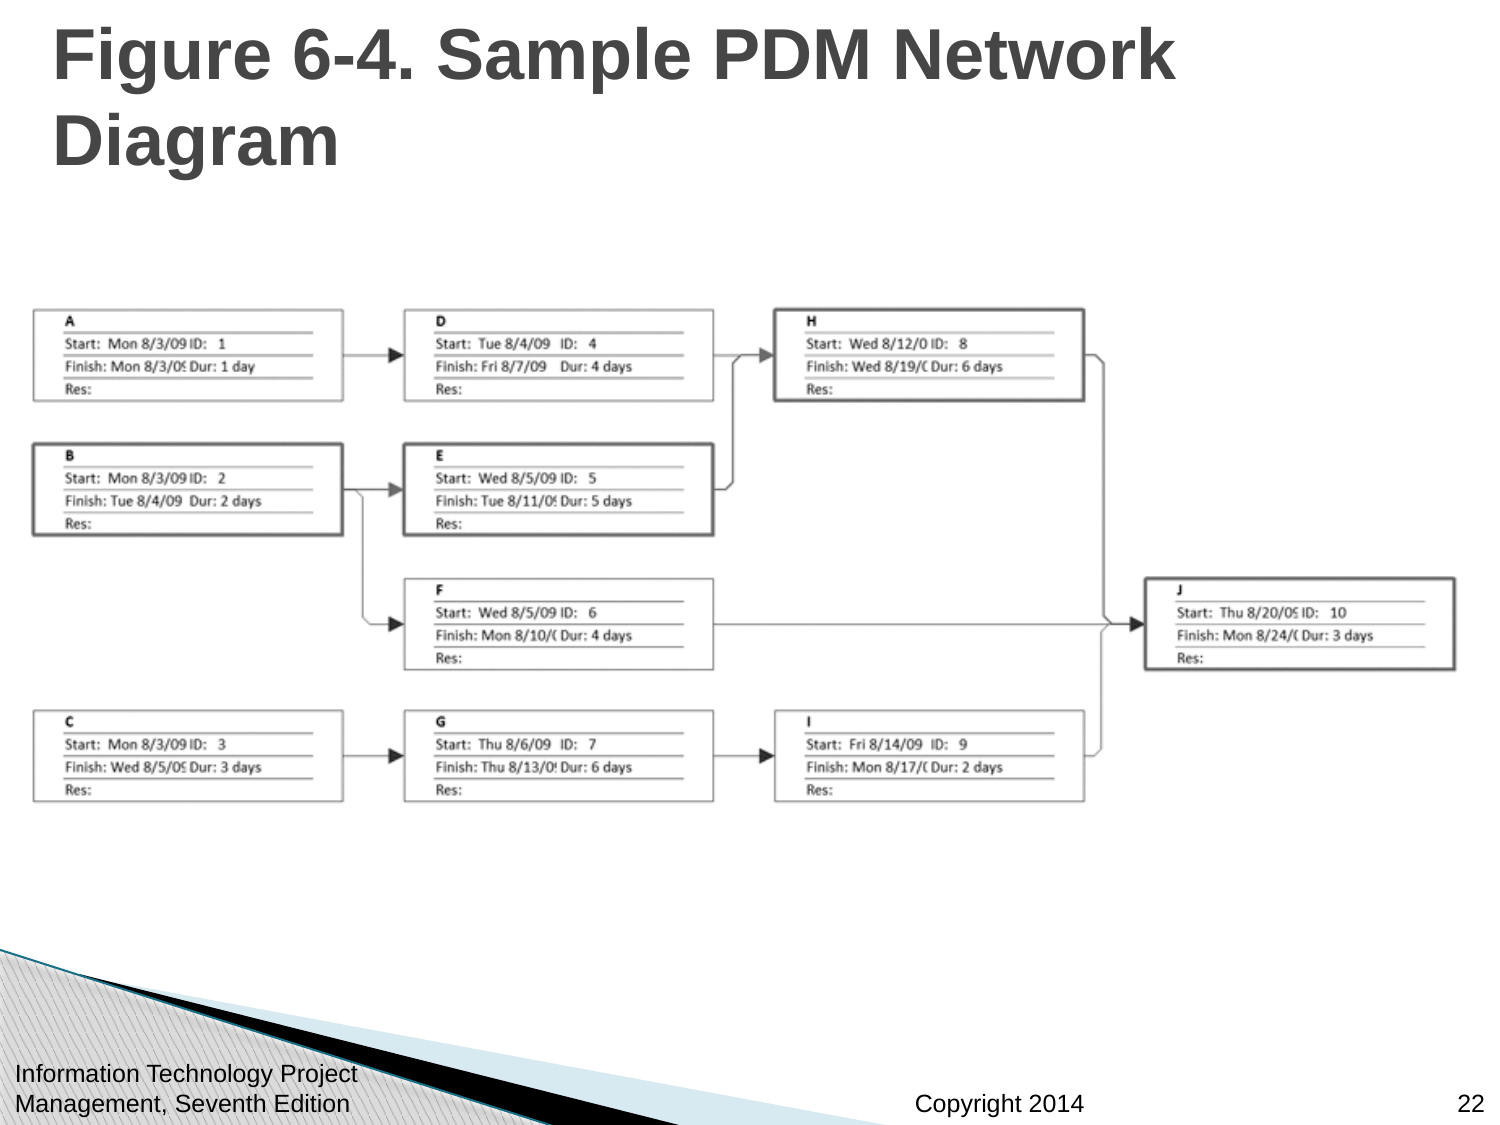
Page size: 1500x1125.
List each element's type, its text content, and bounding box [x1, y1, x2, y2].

slide_number 22 [1408, 1065, 1500, 1125]
title Figure 6-4. Sample PDM Network Diagram [37, 0, 1463, 188]
picture [20, 299, 1480, 826]
